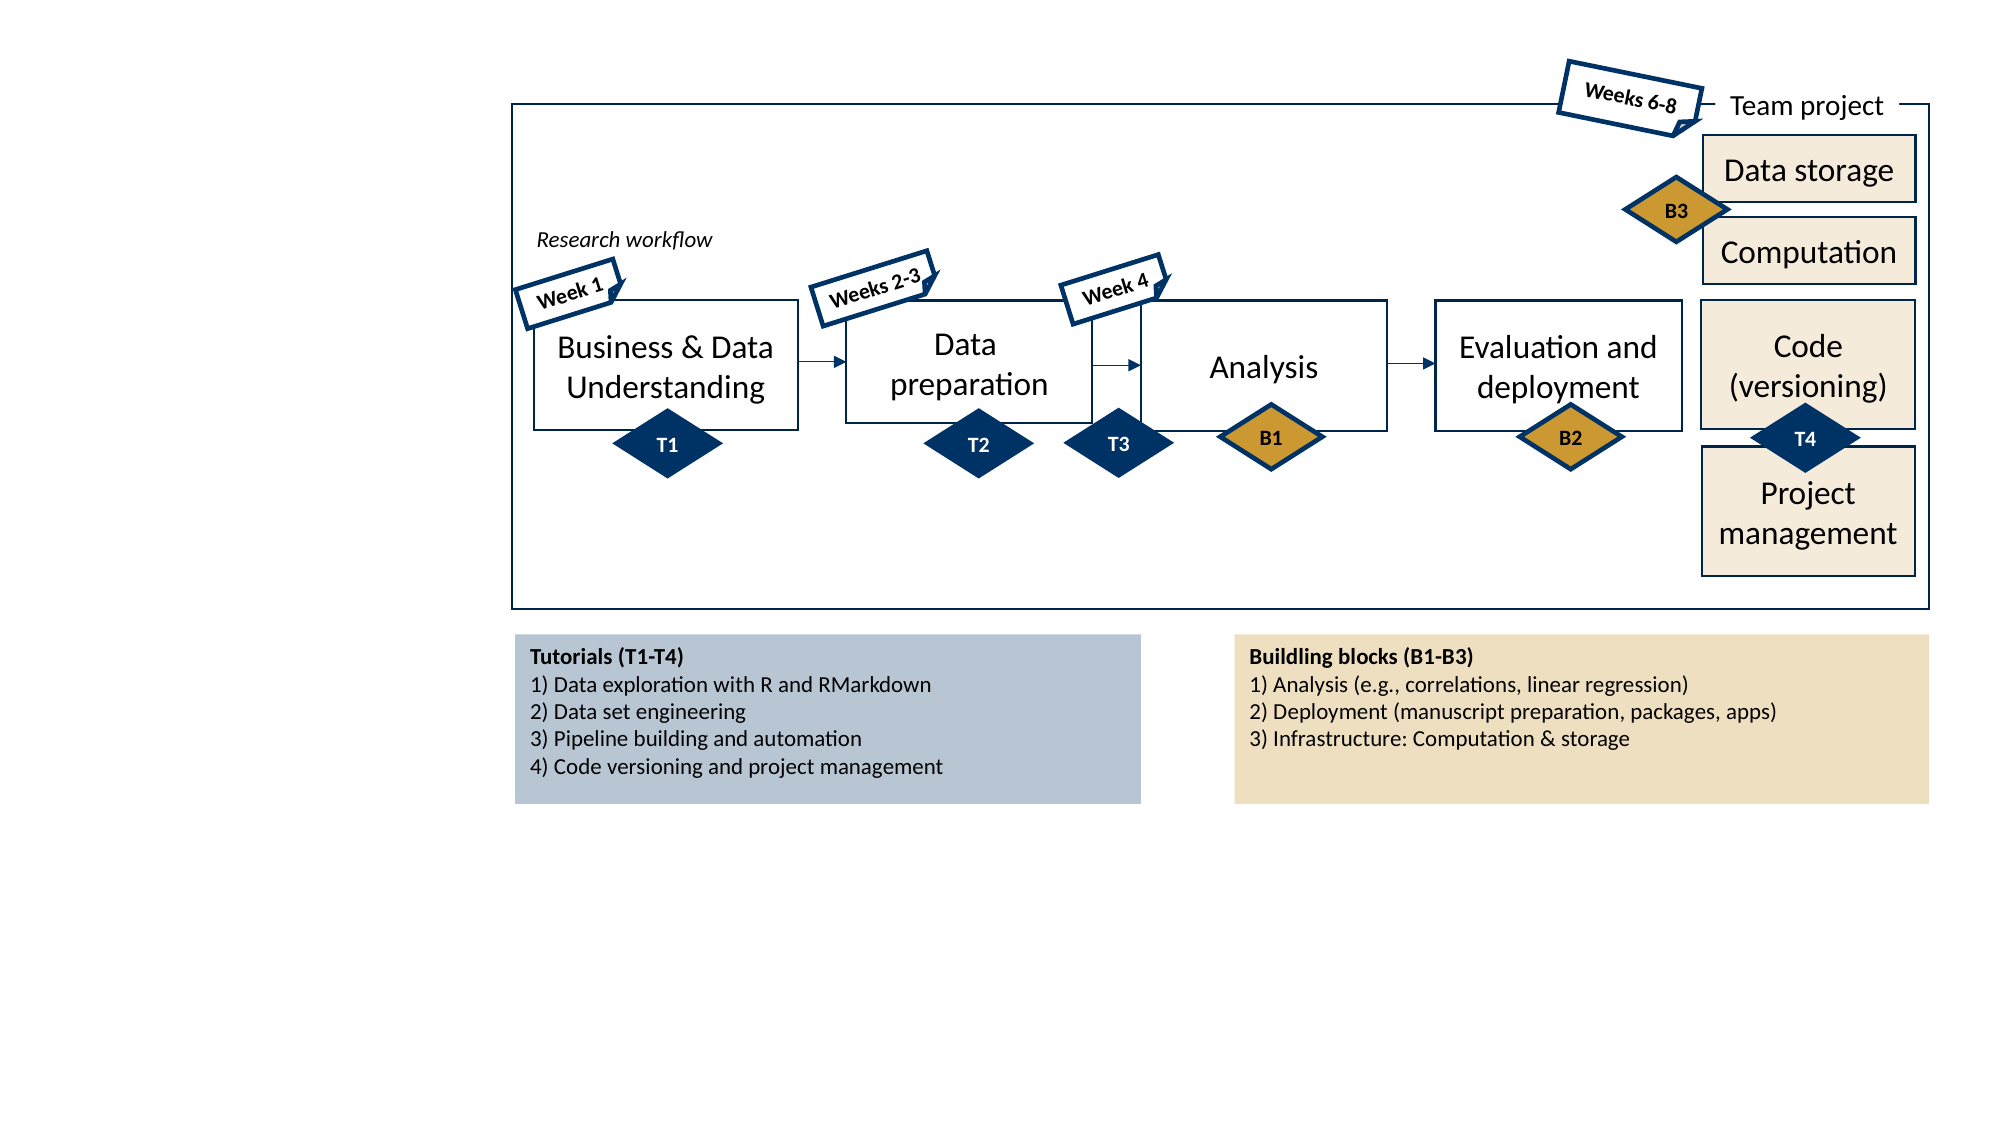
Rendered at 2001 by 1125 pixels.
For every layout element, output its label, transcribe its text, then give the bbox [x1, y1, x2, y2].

text_box T1 [614, 409, 721, 477]
text_box Weeks 2-3 [809, 249, 938, 328]
text_box Research workflow [521, 217, 729, 260]
text_box B3 [1623, 175, 1730, 244]
text_box Evaluation and deployment [1434, 299, 1683, 432]
text_box Data preparation [845, 299, 1093, 424]
text_box B1 [1218, 403, 1325, 471]
text_box T4 [1752, 404, 1859, 472]
text_box Week 1 [514, 260, 624, 330]
text_box T3 [1065, 409, 1172, 477]
text_box Code (versioning) [1700, 299, 1916, 430]
text_box Computation [1702, 216, 1917, 285]
text_box Weeks 6-8 [1557, 59, 1704, 137]
text_box B2 [1517, 403, 1624, 471]
text_box Team project [1715, 79, 1900, 129]
text_box [511, 103, 1930, 610]
text_box Buildling blocks (B1-B3) 1) Analysis (e.g., correlations, linear regression) 2) Deployment (manuscript preparation, packages, apps) 3) Infrastructure: Computation & storage [1234, 634, 1929, 804]
text_box Week 4 [1059, 253, 1169, 326]
text_box Business & Data Understanding [533, 299, 799, 431]
text_box Analysis [1140, 299, 1388, 432]
text_box T2 [925, 409, 1032, 477]
text_box Tutorials (T1-T4) 1) Data exploration with R and RMarkdown 2) Data set engineering 3) Pipeline building and automation 4) Code versioning and project management [515, 634, 1141, 804]
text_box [891, 340, 1014, 344]
text_box Project management [1701, 445, 1916, 577]
text_box Data storage [1702, 134, 1917, 203]
